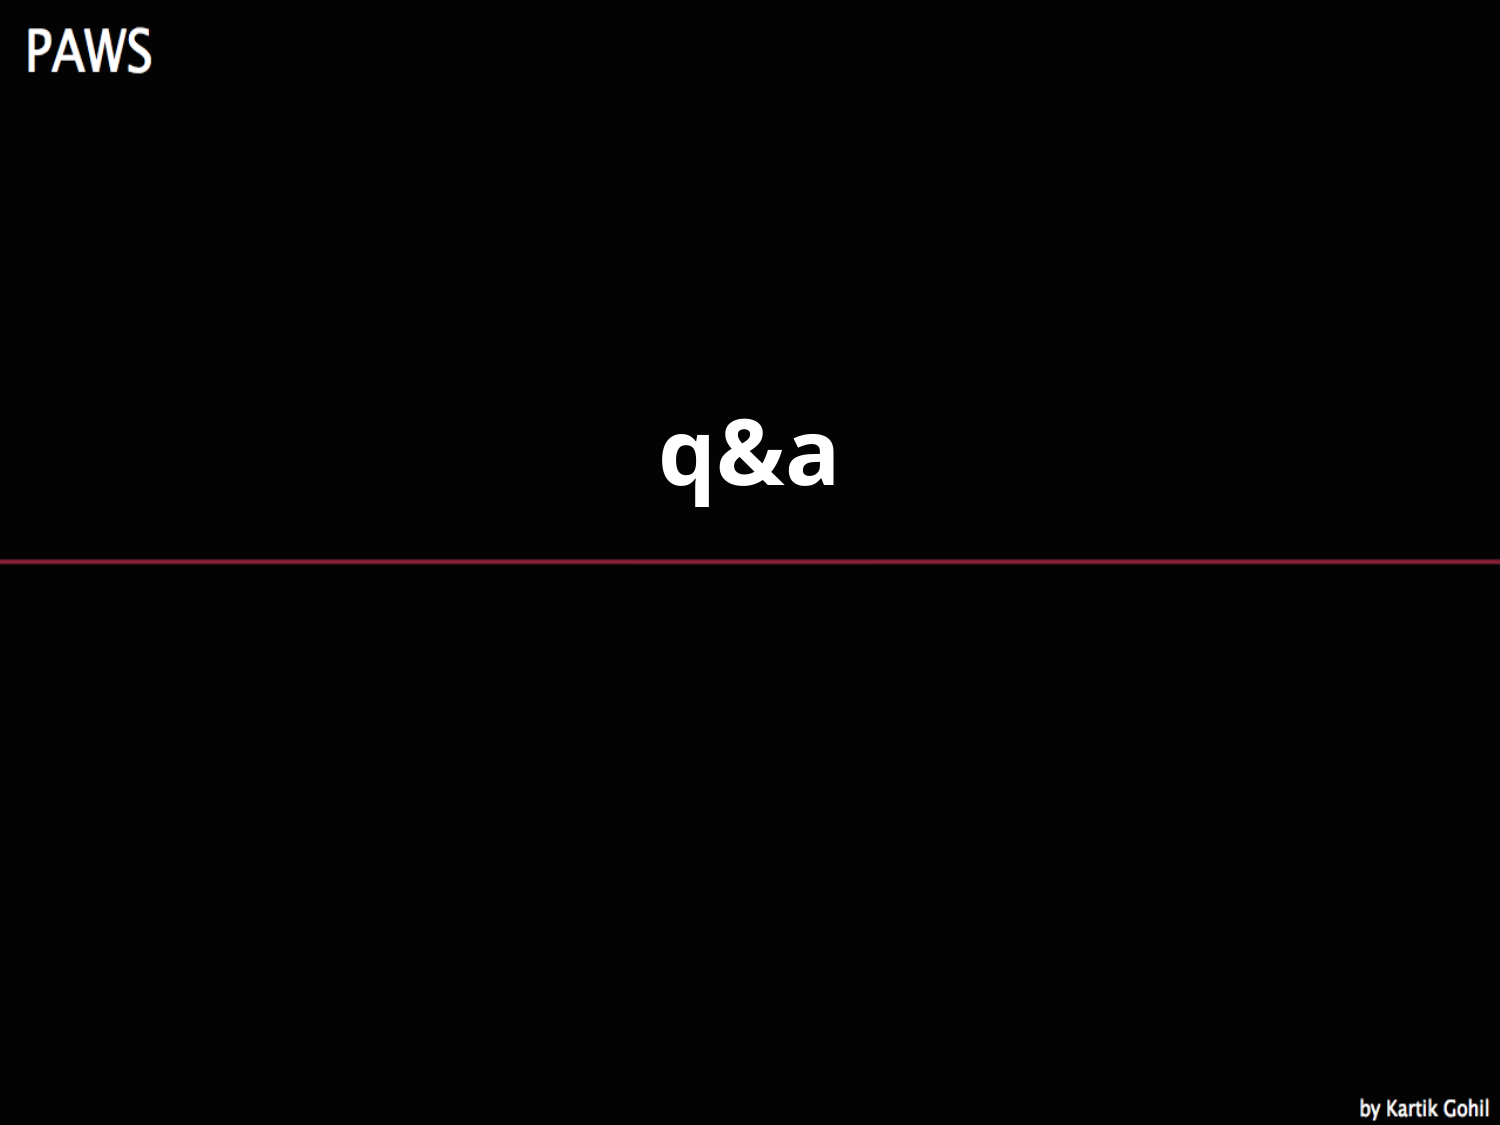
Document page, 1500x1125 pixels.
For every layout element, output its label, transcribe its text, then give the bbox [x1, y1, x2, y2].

title q&a [75, 354, 1425, 542]
picture [0, 0, 1500, 1125]
